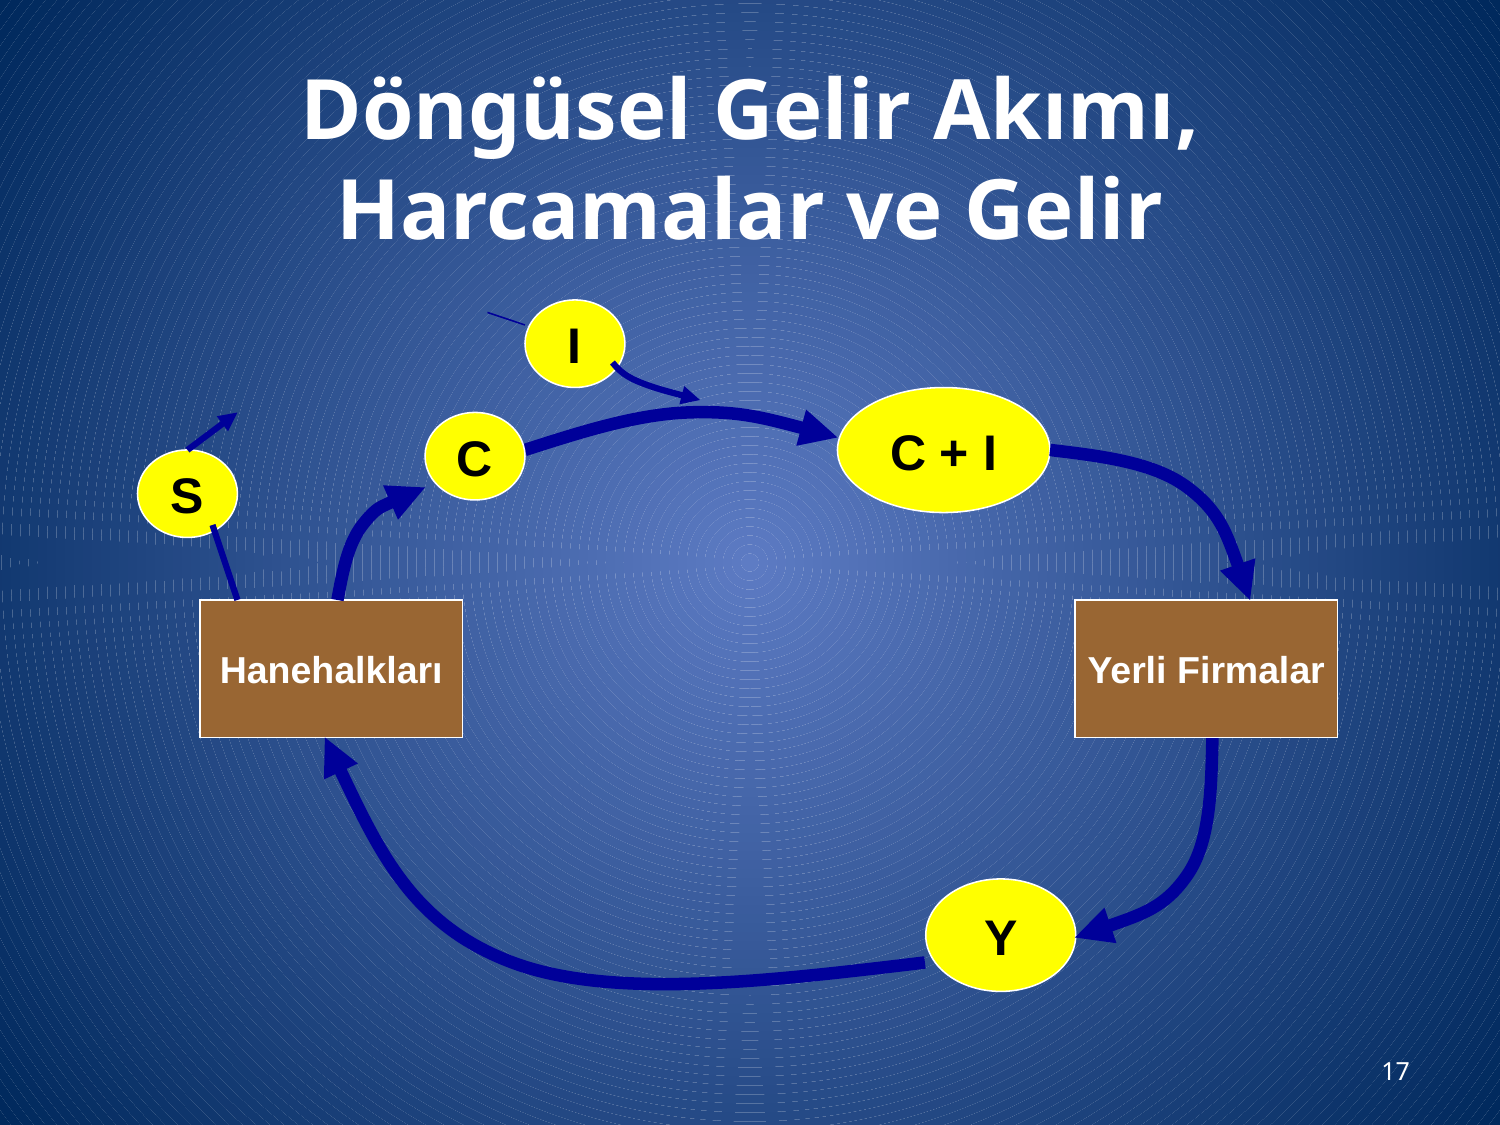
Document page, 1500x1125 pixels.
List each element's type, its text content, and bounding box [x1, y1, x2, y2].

text_box [324, 746, 920, 985]
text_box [487, 299, 1251, 601]
title Döngüsel Gelir Akımı, Harcamalar ve Gelir [112, 62, 1388, 251]
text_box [137, 412, 526, 601]
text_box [925, 746, 1213, 992]
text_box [199, 599, 1338, 738]
slide_number 17 [1074, 1042, 1425, 1103]
